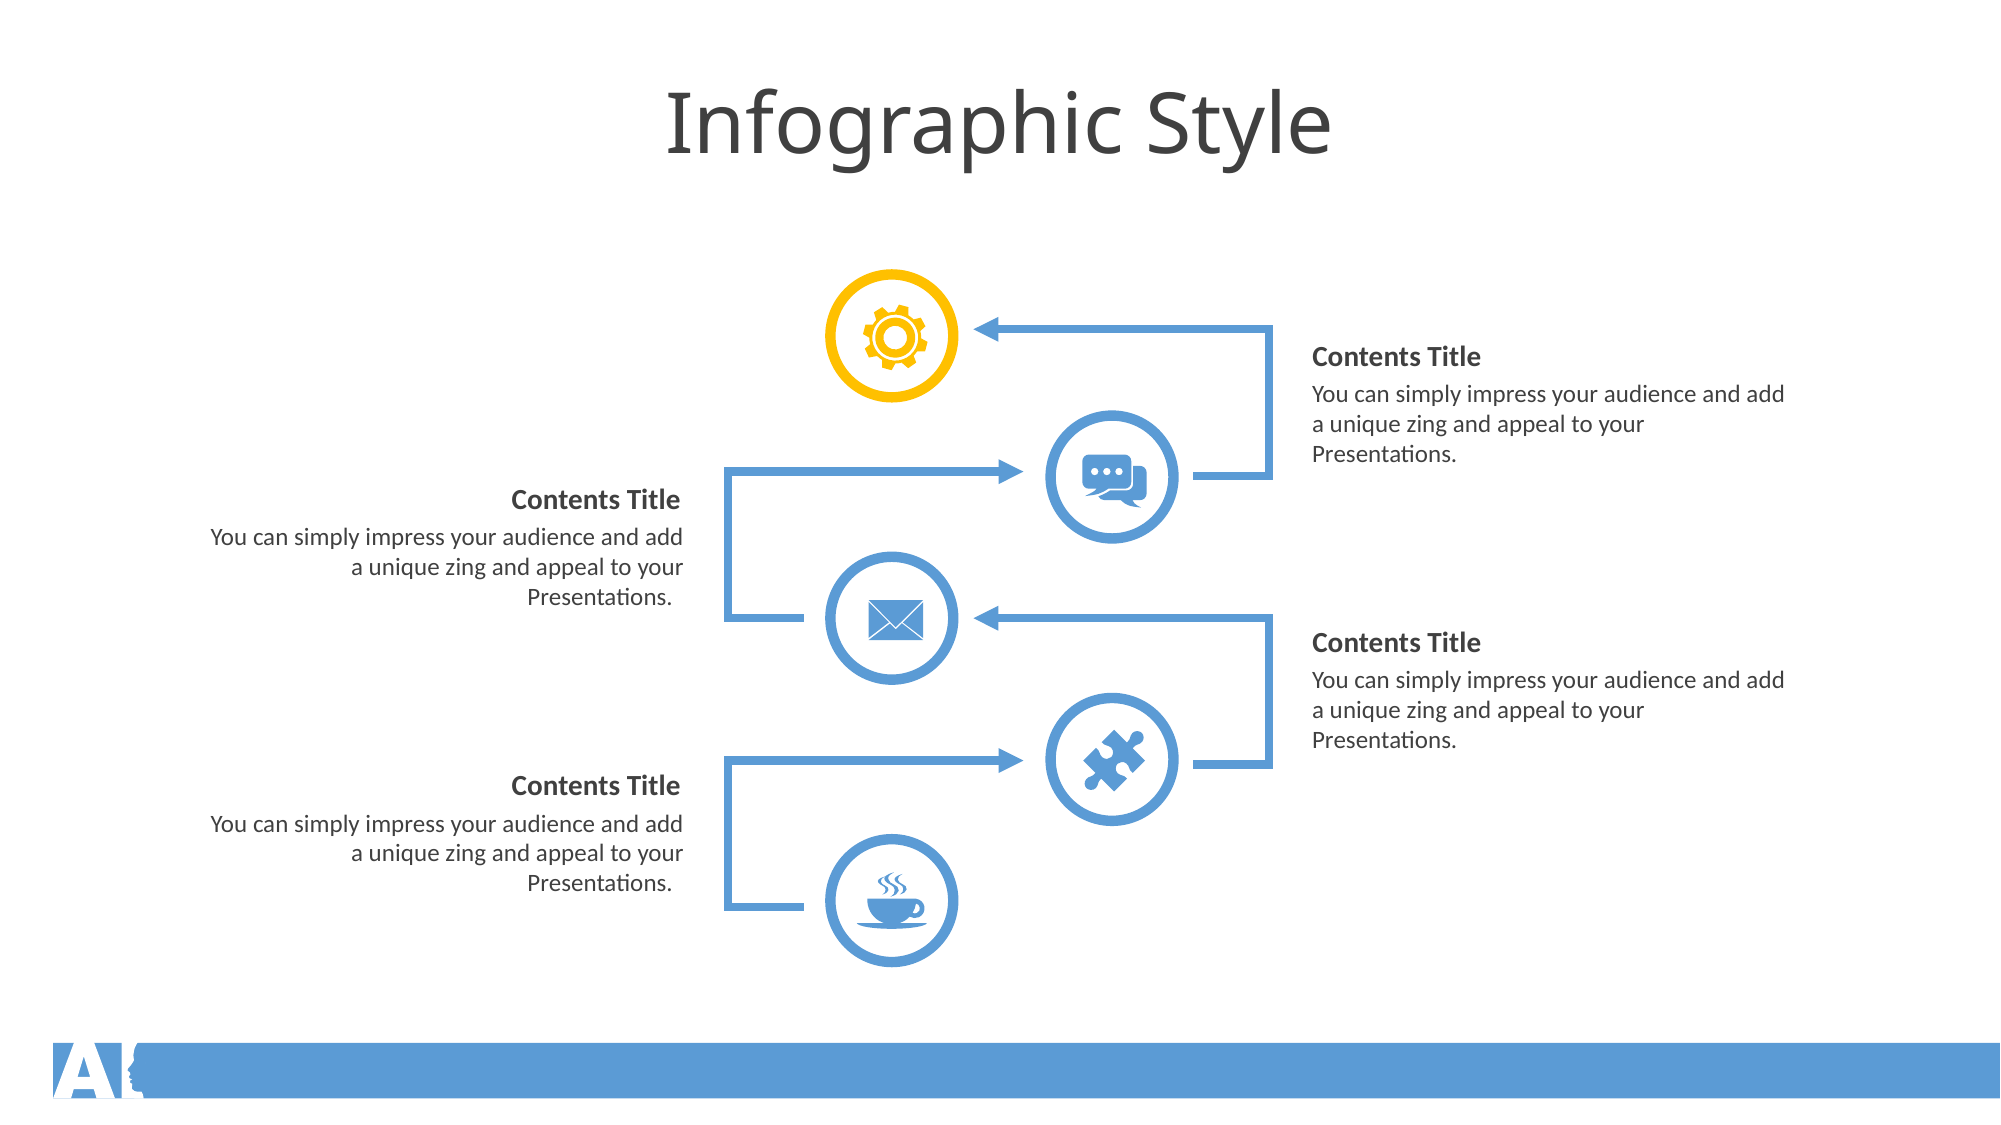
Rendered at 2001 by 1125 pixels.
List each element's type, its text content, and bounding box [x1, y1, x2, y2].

text_box [728, 465, 1024, 619]
text_box [854, 871, 930, 930]
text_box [1294, 615, 1811, 763]
text_box [973, 323, 1269, 476]
text_box [973, 611, 1269, 765]
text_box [183, 759, 700, 906]
text_box [829, 273, 955, 399]
text_box [865, 598, 927, 642]
text_box [728, 754, 1024, 908]
text_box [1049, 699, 1175, 822]
text_box [1081, 453, 1148, 509]
text_box [829, 556, 955, 681]
text_box [1049, 415, 1175, 540]
text_box [829, 839, 955, 964]
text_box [183, 472, 700, 620]
list Infographic Style [0, 55, 2000, 186]
text_box [1081, 728, 1147, 793]
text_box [1294, 329, 1811, 476]
text_box [861, 303, 929, 372]
